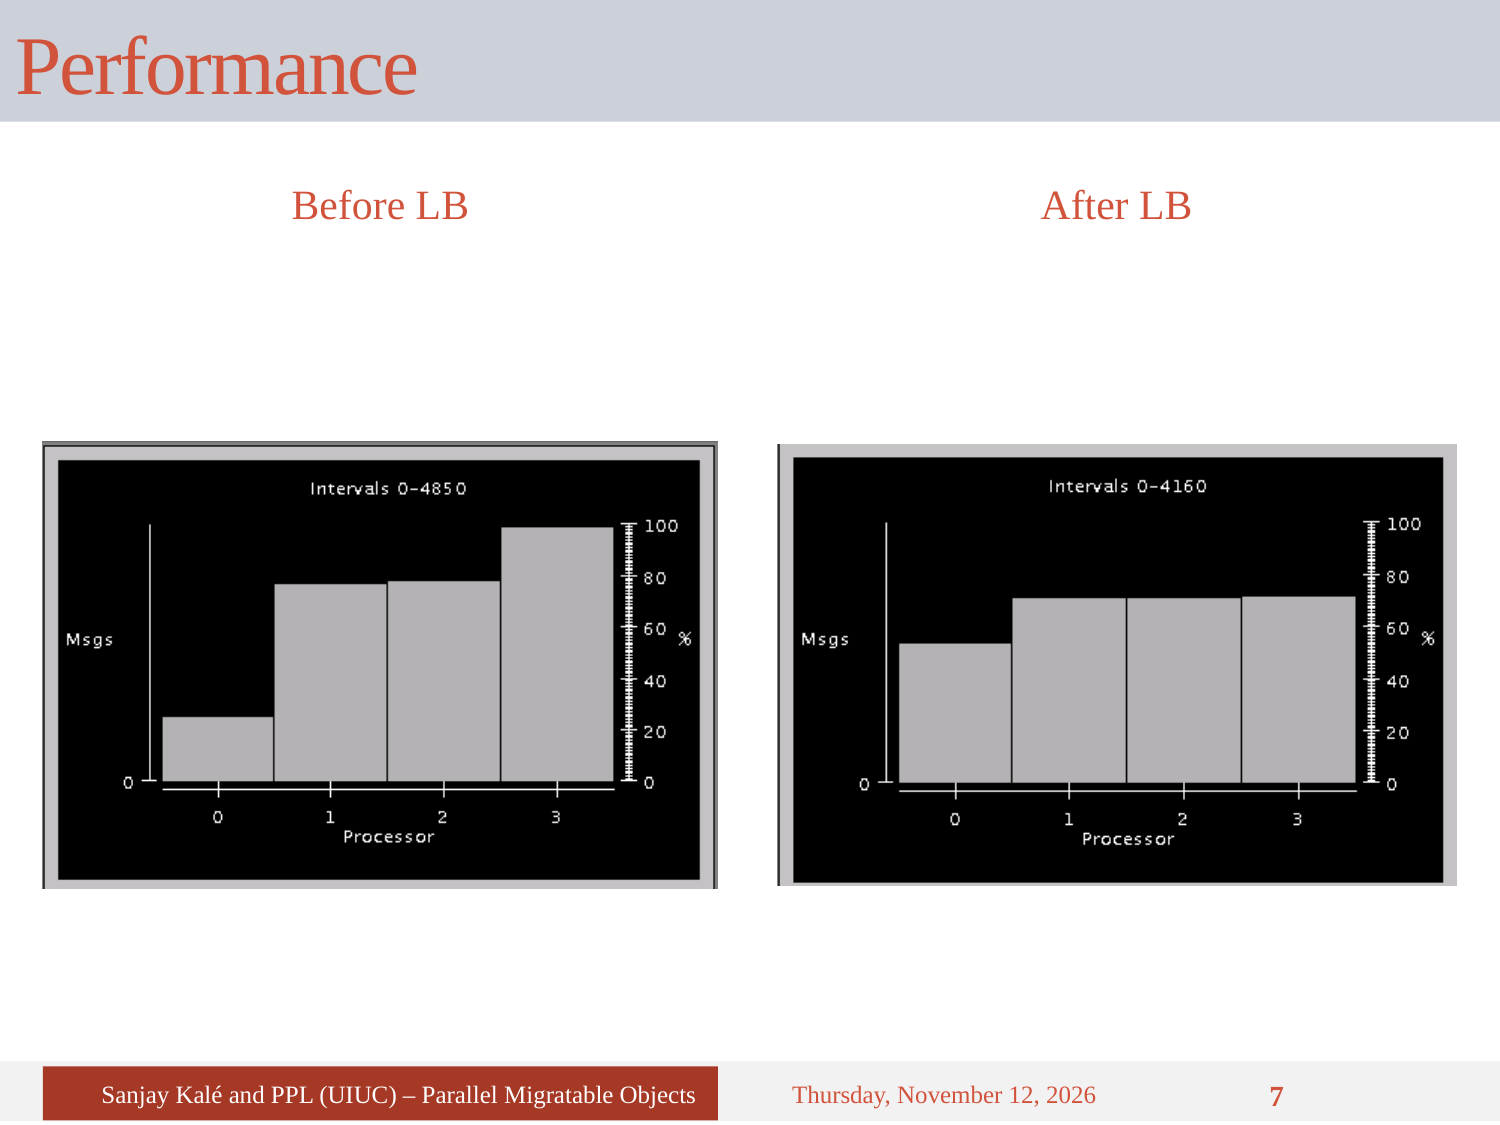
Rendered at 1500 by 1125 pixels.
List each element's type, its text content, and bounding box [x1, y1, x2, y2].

title Performance [0, 0, 1500, 122]
footer Sanjay Kalé and PPL (UIUC) – Parallel Migratable Objects [42, 1066, 718, 1121]
list After LB [777, 149, 1457, 255]
slide_number 7 [1254, 1067, 1457, 1122]
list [776, 281, 1457, 1049]
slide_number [777, 1066, 1225, 1121]
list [42, 281, 719, 1049]
list Before LB [42, 149, 718, 255]
